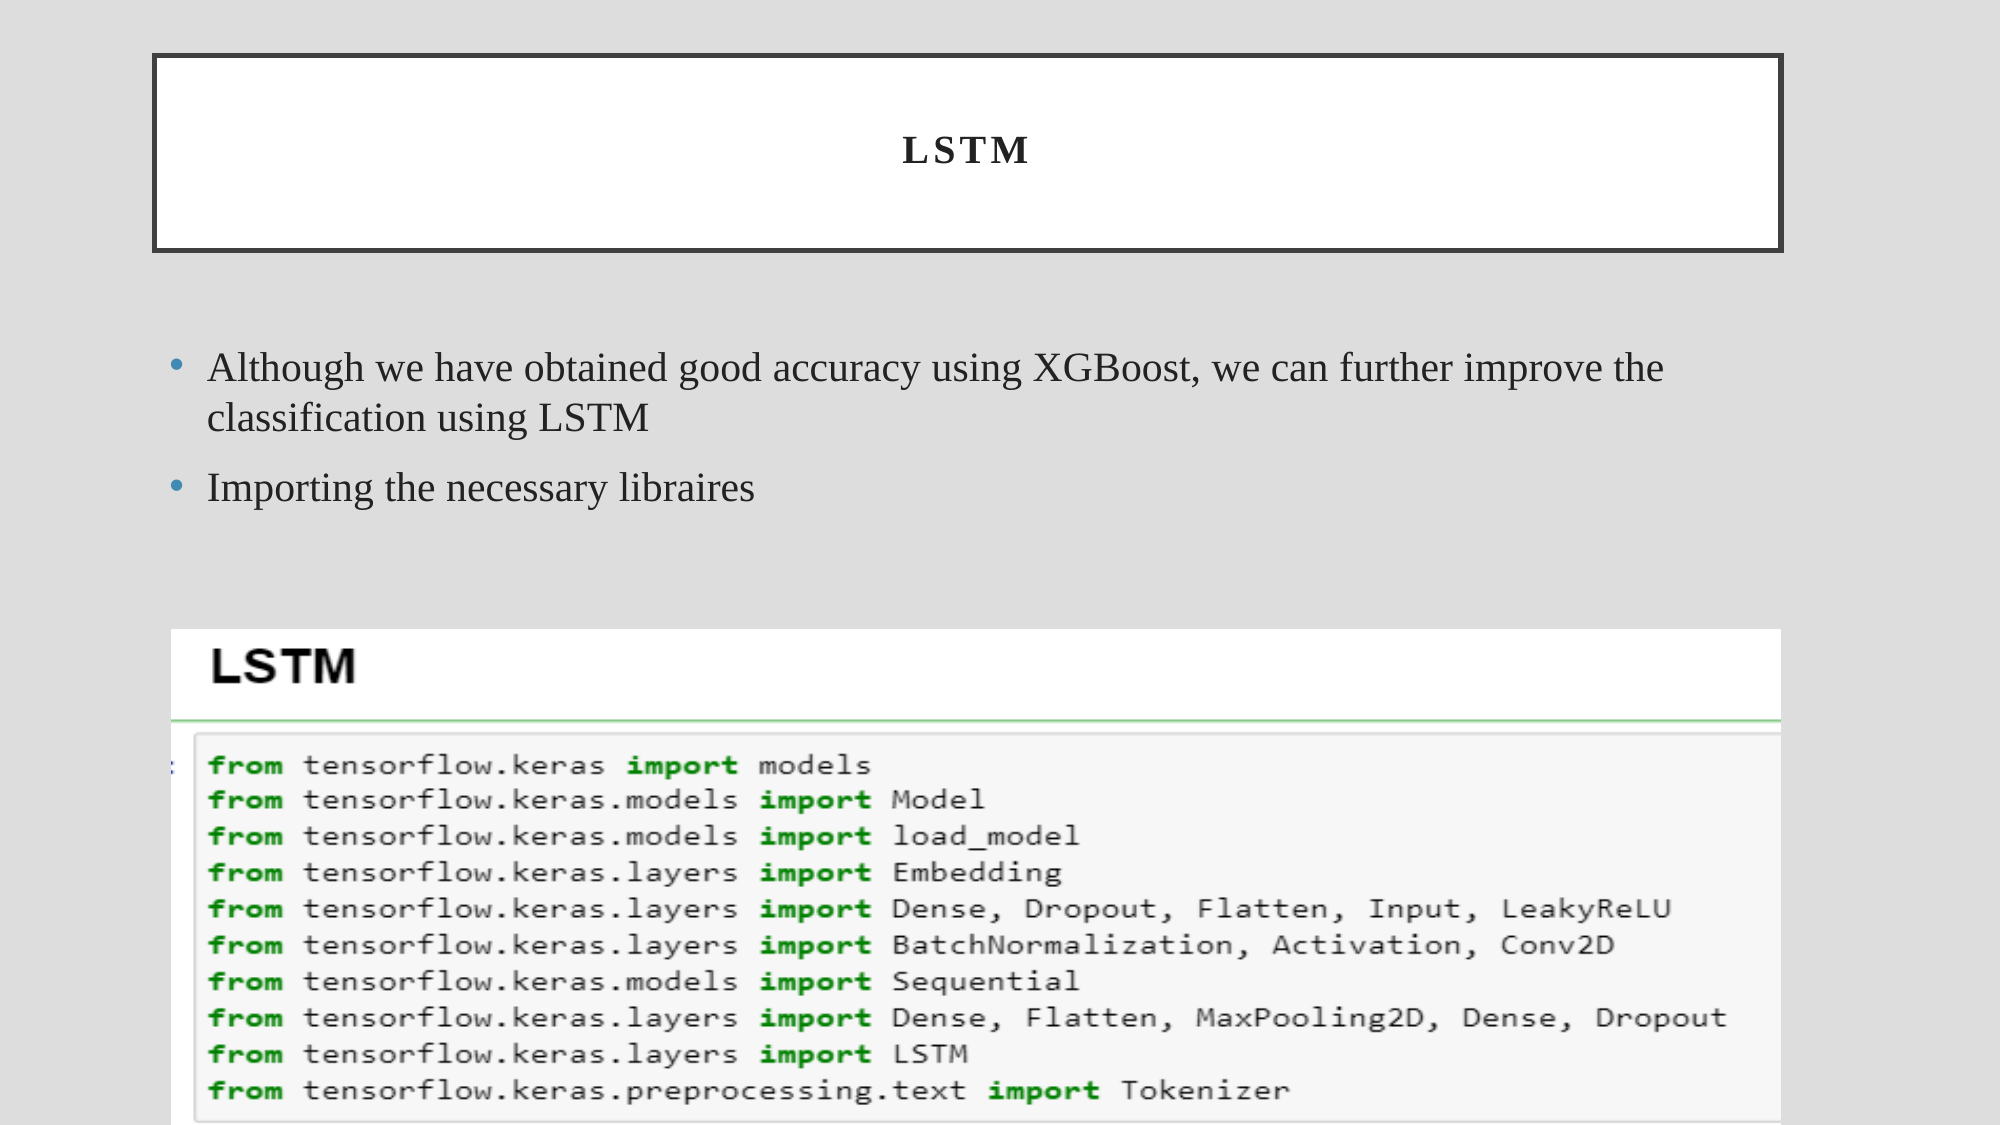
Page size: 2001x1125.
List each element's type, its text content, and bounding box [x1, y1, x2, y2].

picture [171, 629, 1781, 1125]
list Although we have obtained good accuracy using XGBoost, we can further improve the classification using LSTM Importing the necessary libraires [154, 331, 1690, 841]
title LSTM [152, 53, 1784, 253]
